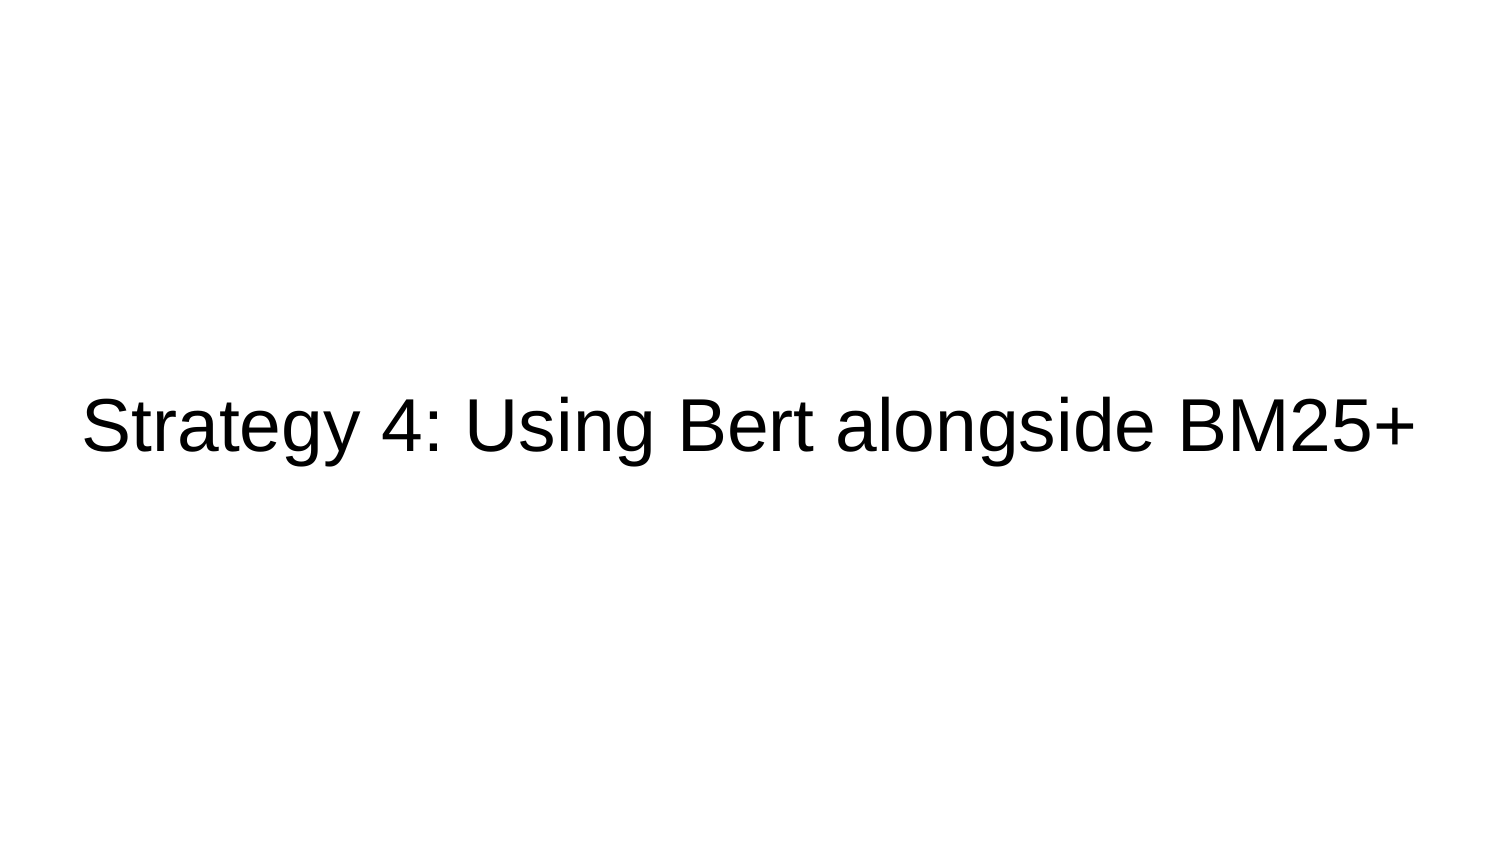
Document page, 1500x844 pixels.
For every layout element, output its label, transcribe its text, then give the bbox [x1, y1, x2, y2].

title Strategy 4: Using Bert alongside BM25+ [51, 352, 1449, 491]
